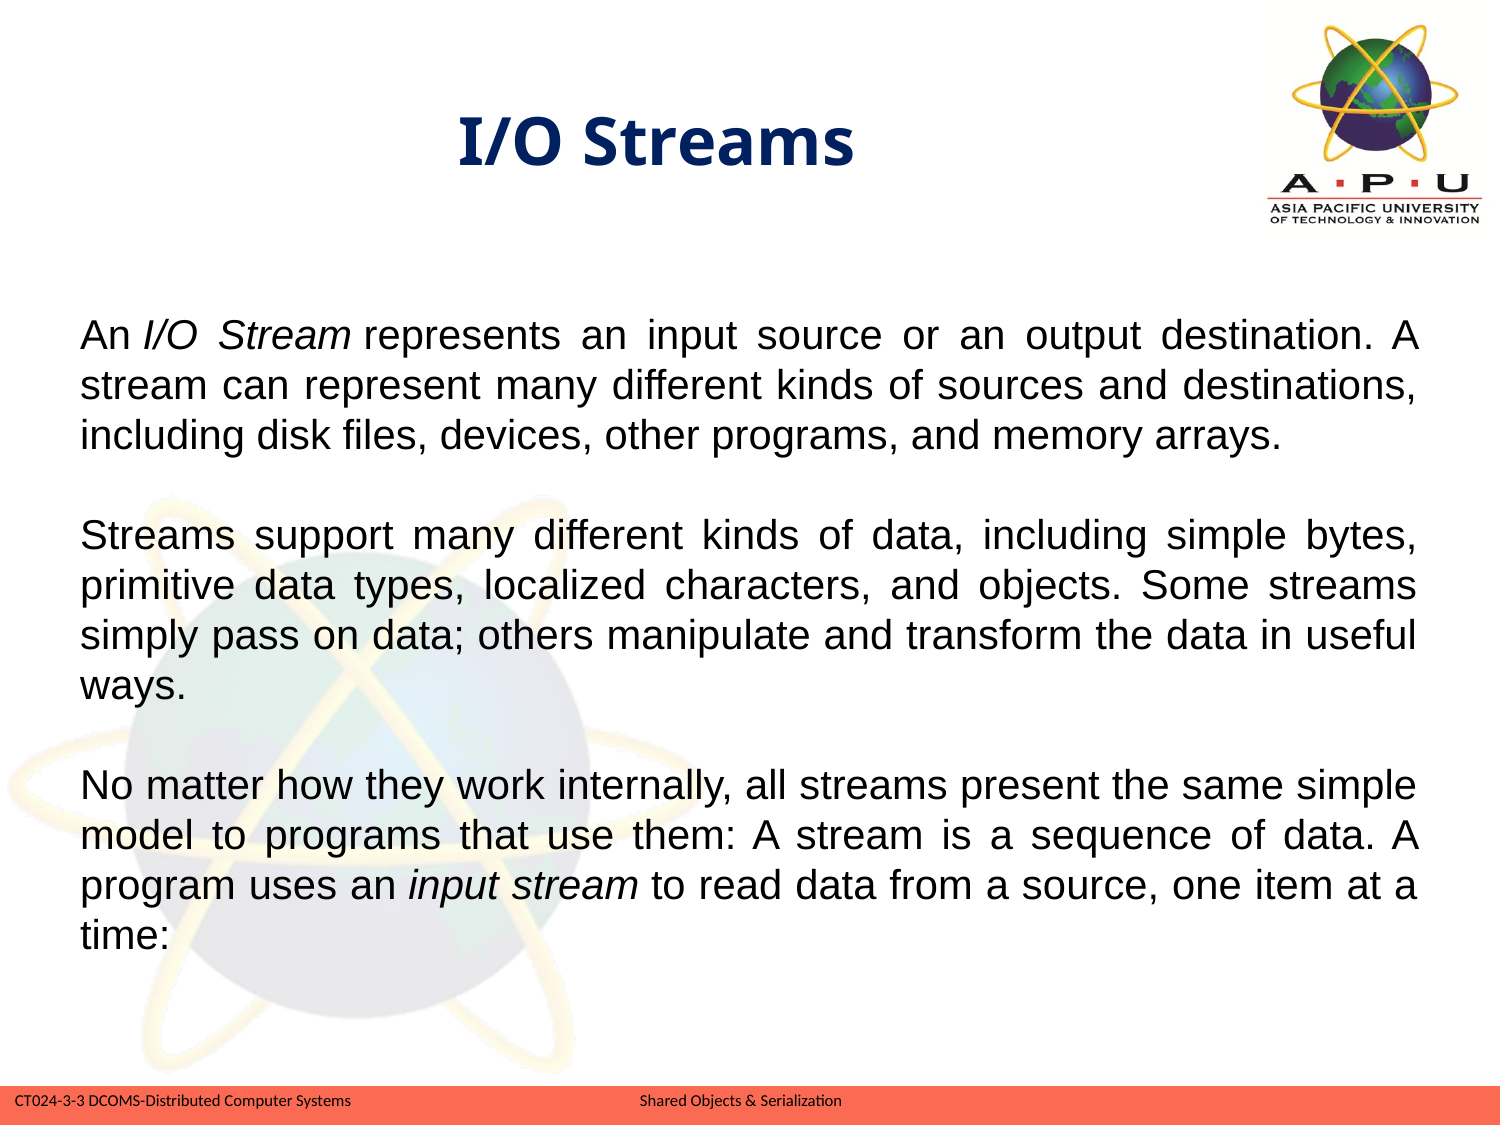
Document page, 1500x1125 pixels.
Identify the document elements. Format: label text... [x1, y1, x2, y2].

title I/O Streams [79, 45, 1235, 233]
picture [1251, 0, 1500, 249]
text_box An I/O Stream represents an input source or an output destination. A stream can represent many different kinds of sources and destinations, including disk files, devices, other programs, and memory arrays. Streams support many different kinds of data, including simple bytes, primitive data types, localized characters, and objects. Some streams simply pass on data; others manipulate and transform the data in useful ways. No matter how they work internally, all streams present the same simple model to programs that use them: A stream is a sequence of data. A program uses an input stream to read data from a source, one item at a time: [65, 299, 1433, 965]
